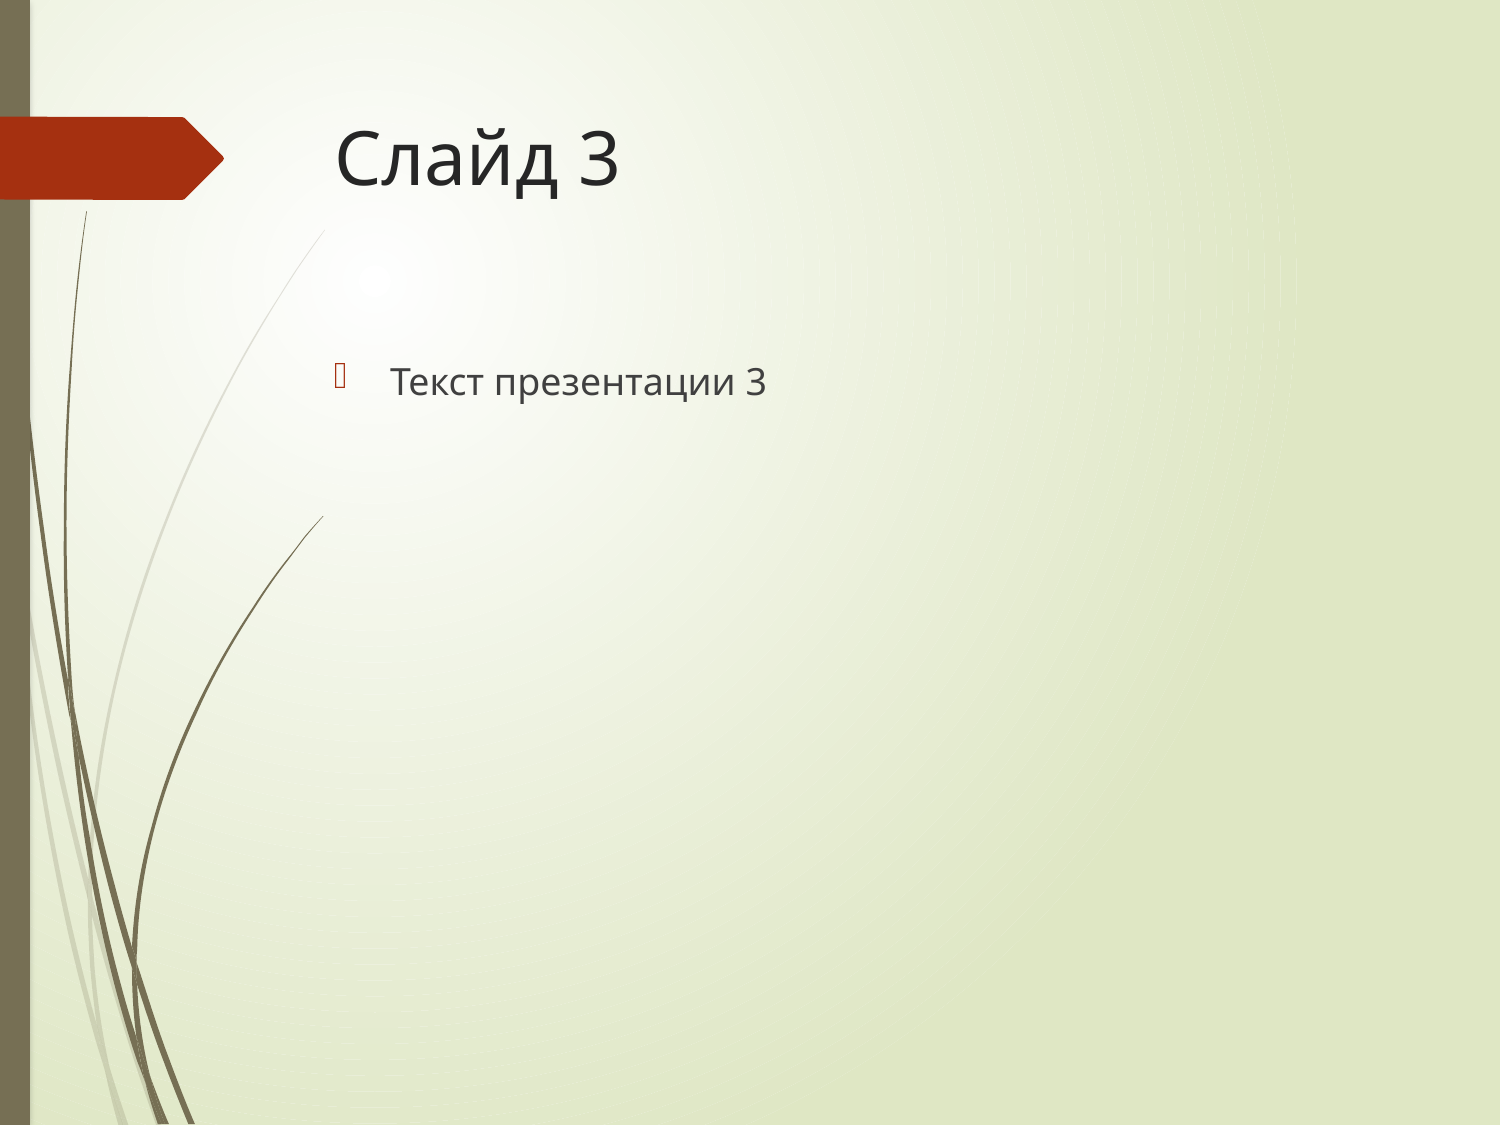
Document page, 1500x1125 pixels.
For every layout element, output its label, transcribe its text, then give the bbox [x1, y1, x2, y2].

list Текст презентации 3 [318, 350, 1400, 970]
title Слайд 3 [319, 102, 1400, 313]
